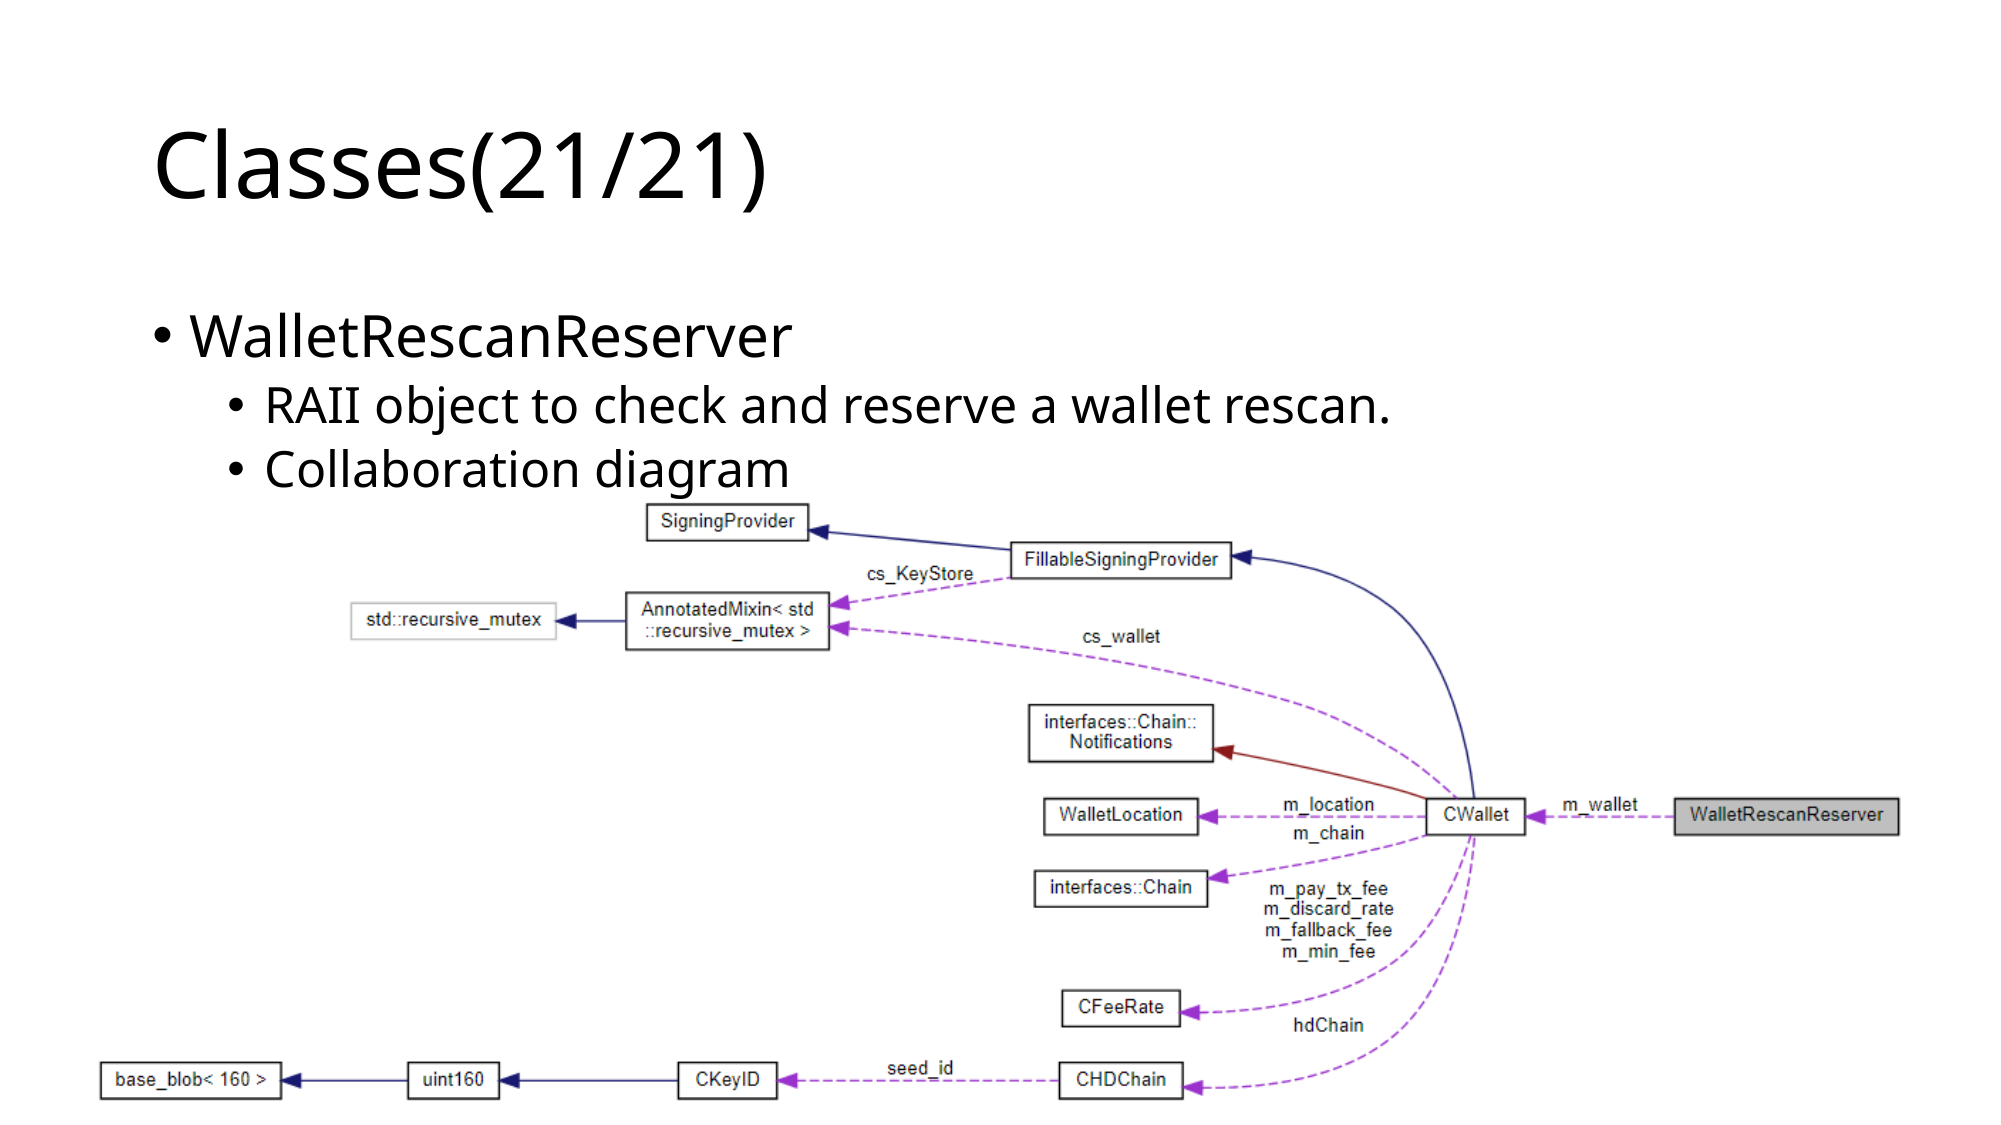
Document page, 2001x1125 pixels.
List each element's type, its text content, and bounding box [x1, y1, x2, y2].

list WalletRescanReserver RAII object to check and reserve a wallet rescan. Collaboration diagram [137, 299, 1863, 499]
picture [95, 499, 1905, 1106]
title Classes(21/21) [137, 59, 1863, 278]
